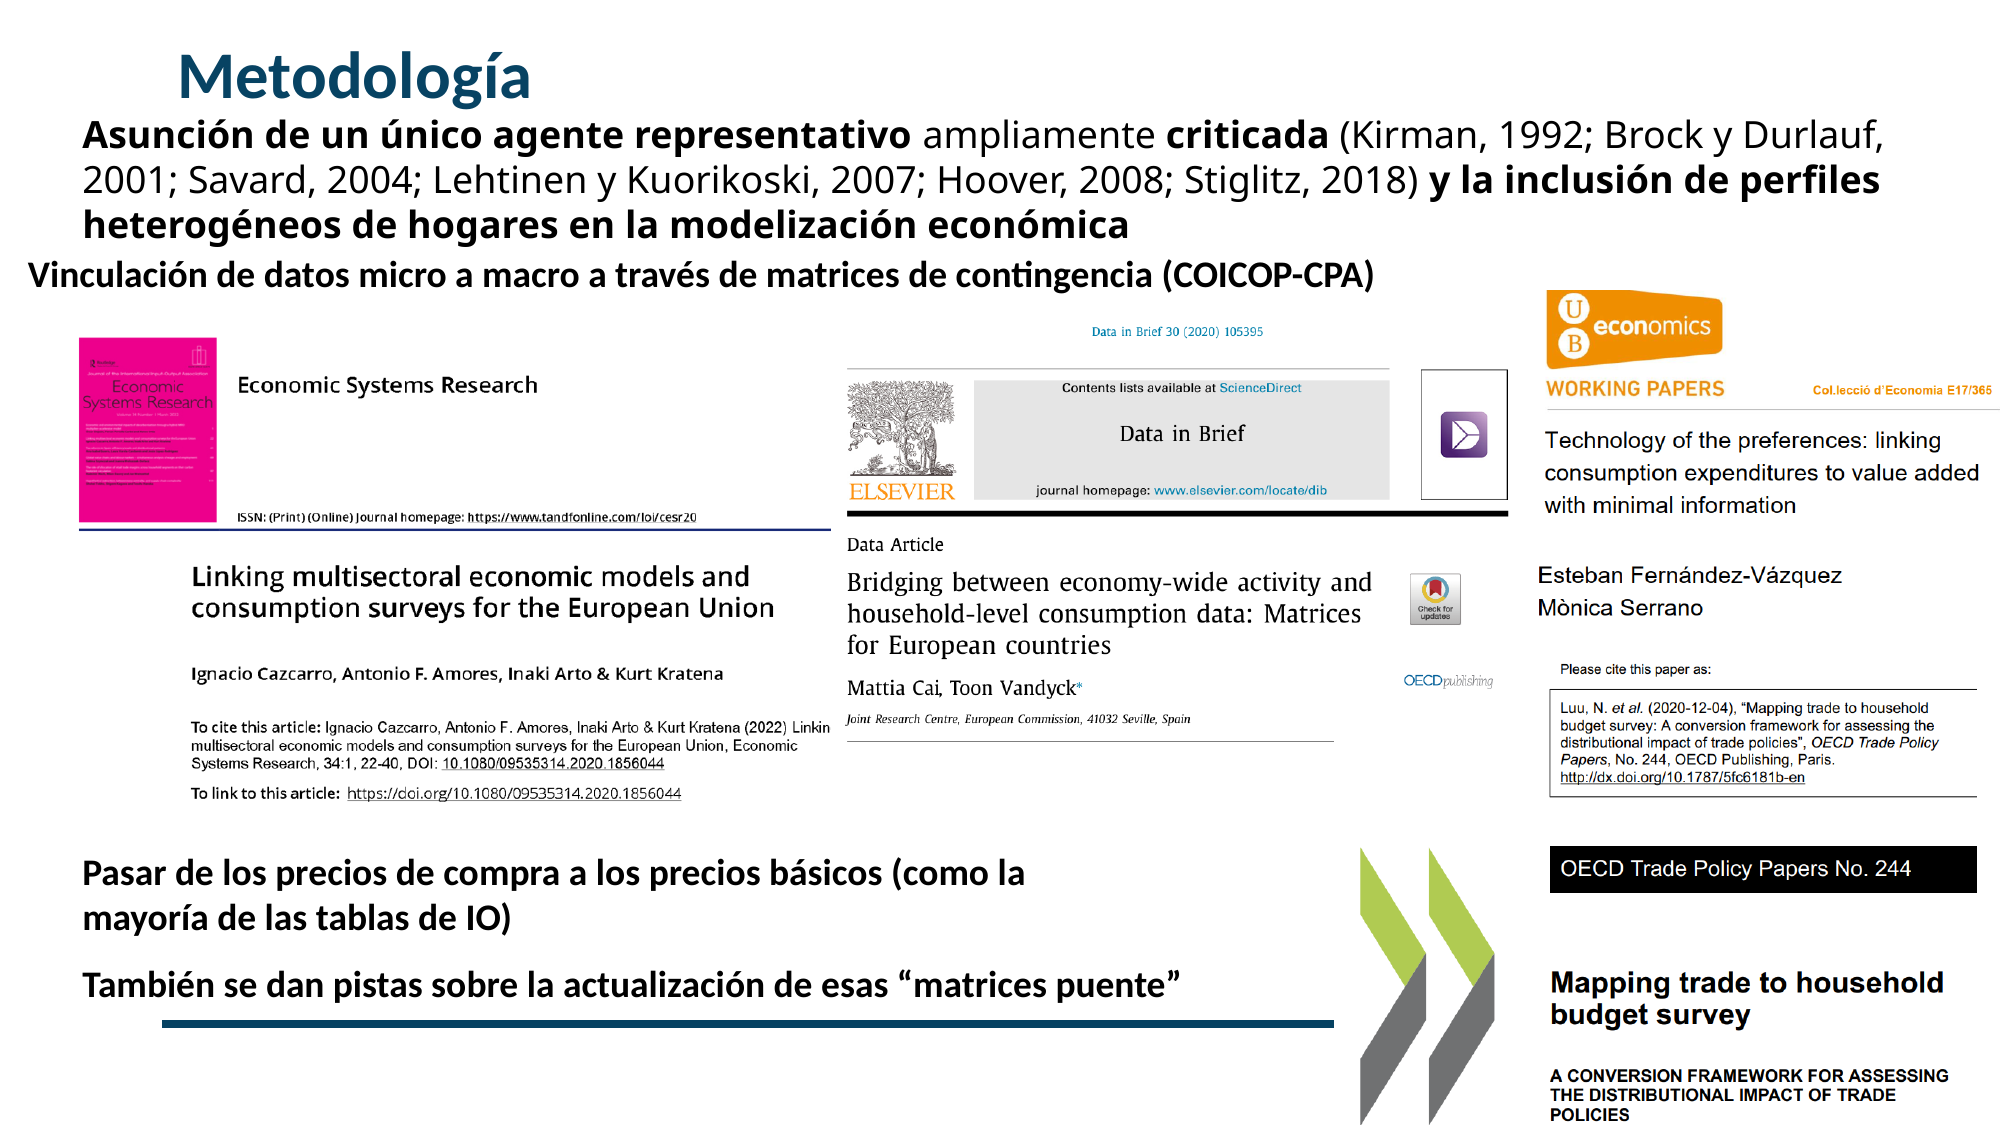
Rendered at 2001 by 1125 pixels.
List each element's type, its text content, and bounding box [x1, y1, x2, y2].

text_box Metodología [161, 7, 1837, 103]
text_box Asunción de un único agente representativo ampliamente criticada (Kirman, 1992; Brock y Durlauf, 2001; Savard, 2004; Lehtinen y Kuorikoski, 2007; Hoover, 2008; Stiglitz, 2018) y la inclusión de perfiles heterogéneos de hogares en la modelización económica [67, 103, 1933, 253]
picture [1539, 290, 2000, 625]
text_box También se dan pistas sobre la actualización de esas “matrices puente” [67, 953, 1334, 1013]
text_box Vinculación de datos micro a macro a través de matrices de contingencia (COICOP-CPA) [13, 243, 1547, 303]
text_box Pasar de los precios de compra a los precios básicos (como la mayoría de las tablas de IO) [67, 840, 1054, 946]
picture [67, 307, 1977, 1125]
